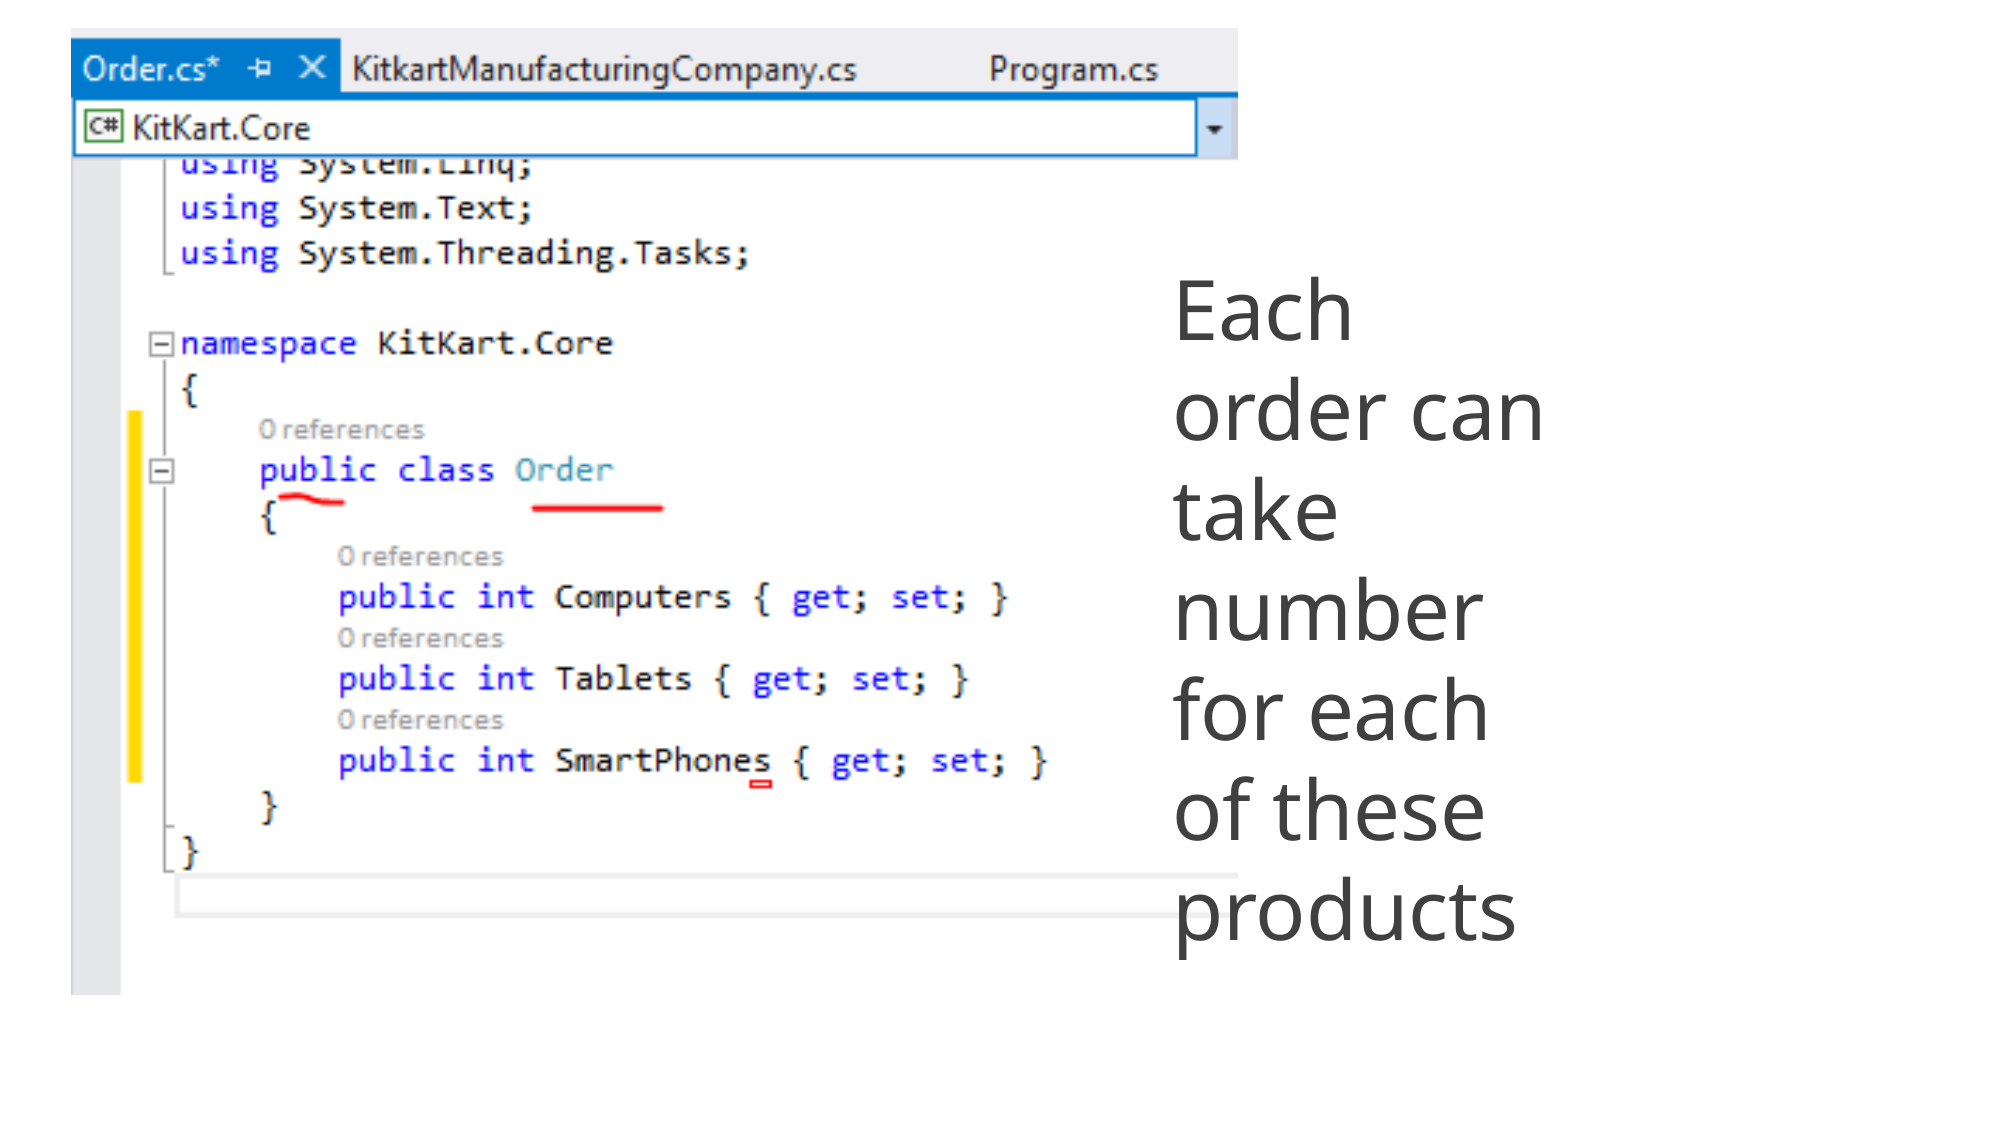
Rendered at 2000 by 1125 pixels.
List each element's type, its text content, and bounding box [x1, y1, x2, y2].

text_box Each order can take number for each of these products [1241, 257, 1563, 957]
picture [71, 28, 1238, 995]
